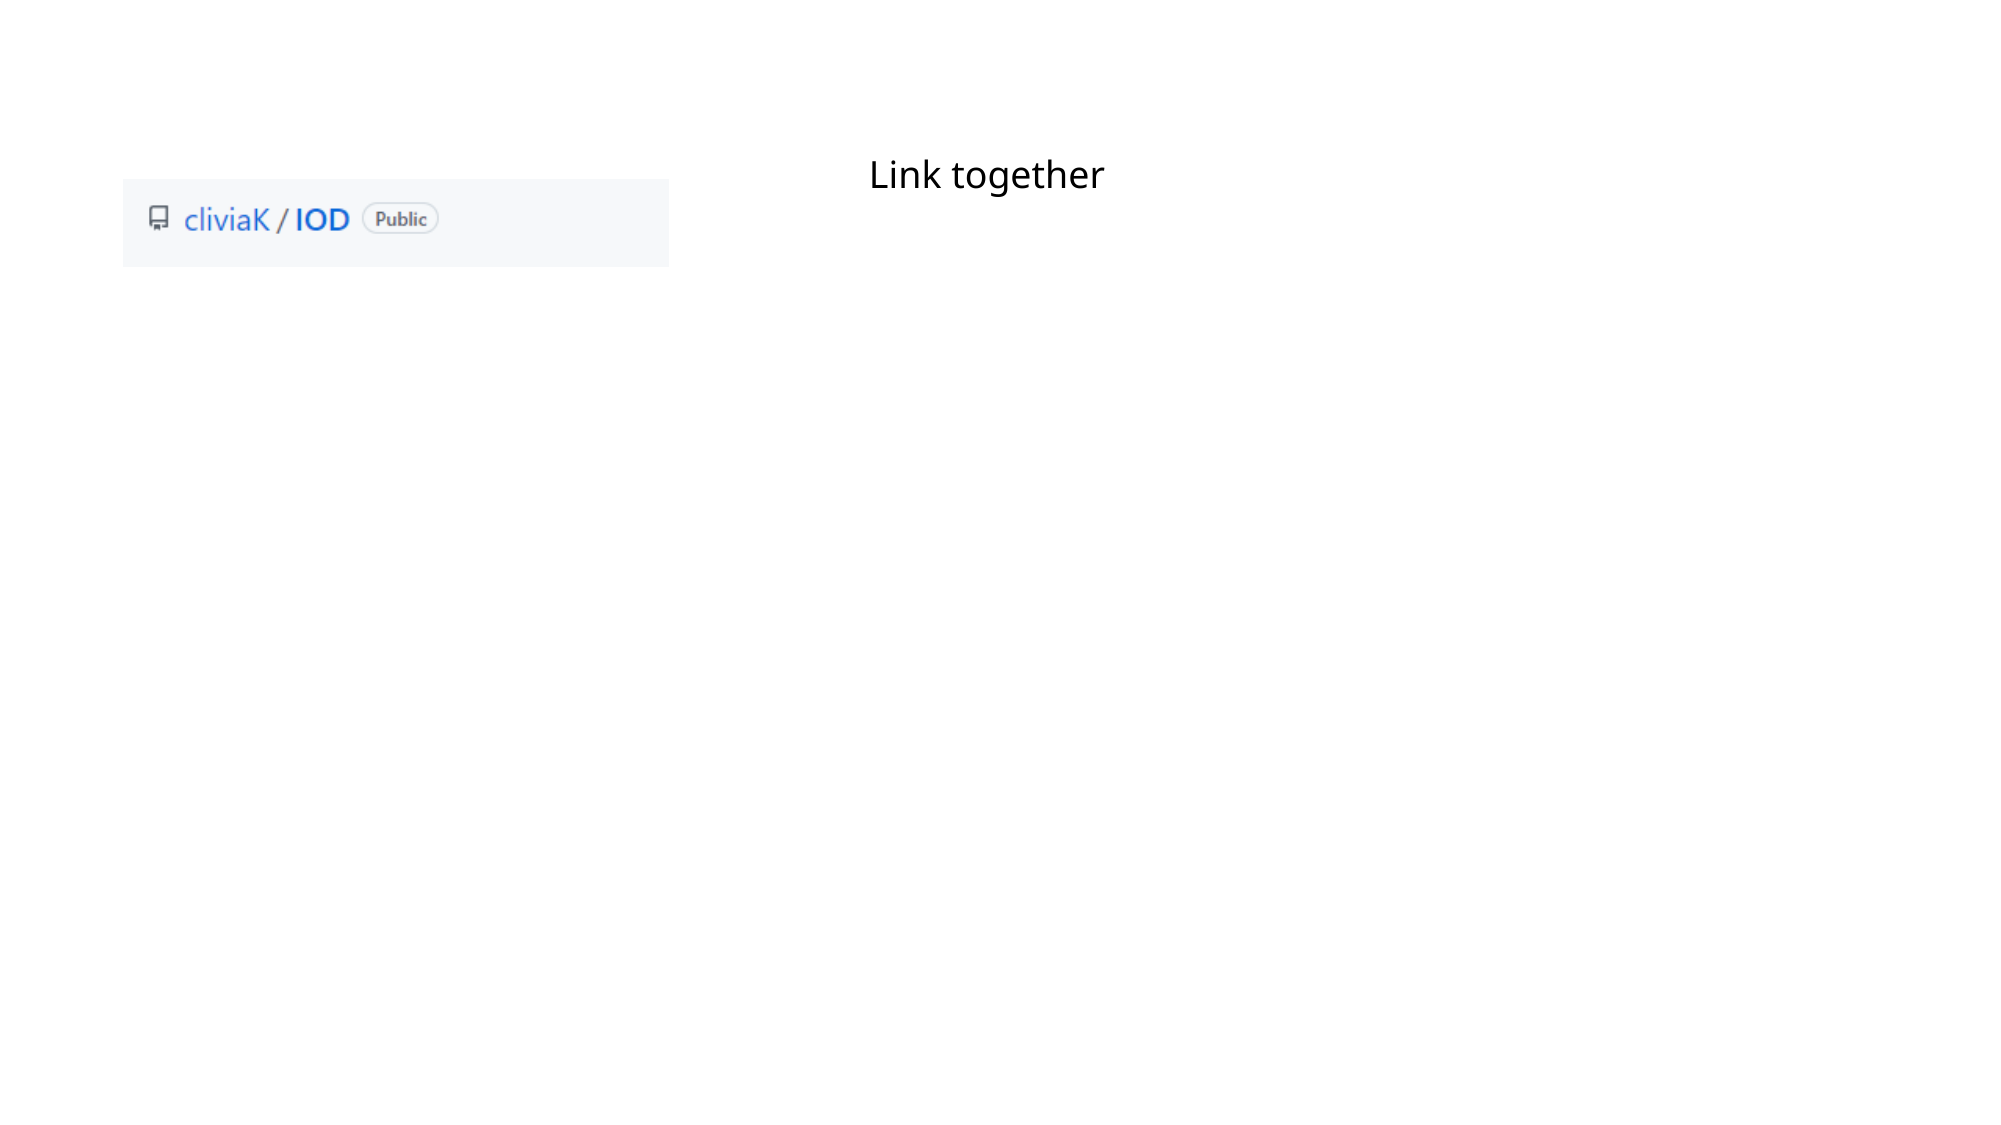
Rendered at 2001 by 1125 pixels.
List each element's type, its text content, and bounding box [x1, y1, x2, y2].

text_box Link together [854, 143, 1267, 204]
picture [123, 179, 669, 267]
